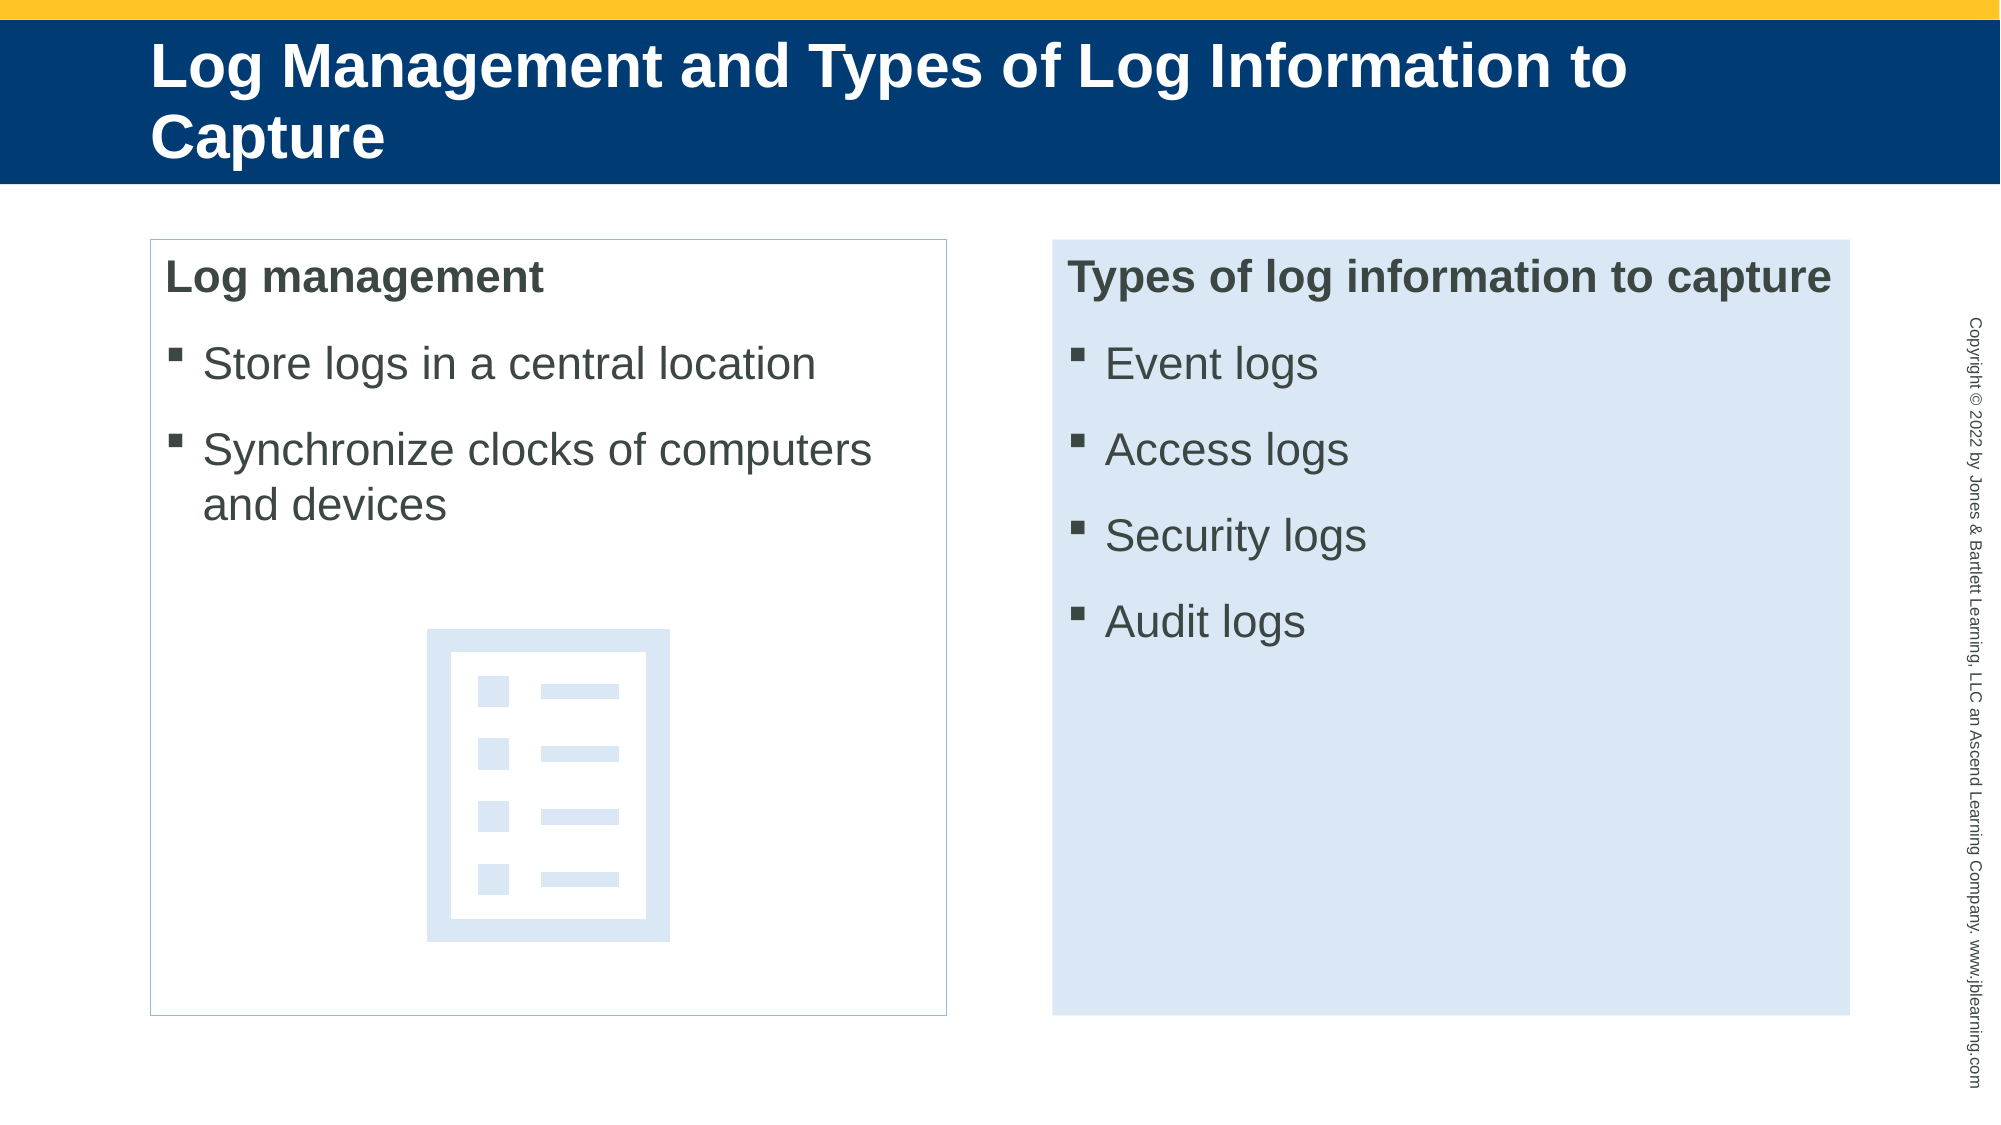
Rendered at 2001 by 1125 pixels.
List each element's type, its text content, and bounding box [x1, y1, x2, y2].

list Log management Store logs in a central location Synchronize clocks of computers and devices [150, 239, 947, 1016]
list Types of log information to capture Event logs Access logs Security logs Audit logs [1052, 239, 1850, 1016]
picture [360, 597, 736, 974]
title Log Management and Types of Log Information to Capture [0, 19, 2000, 185]
